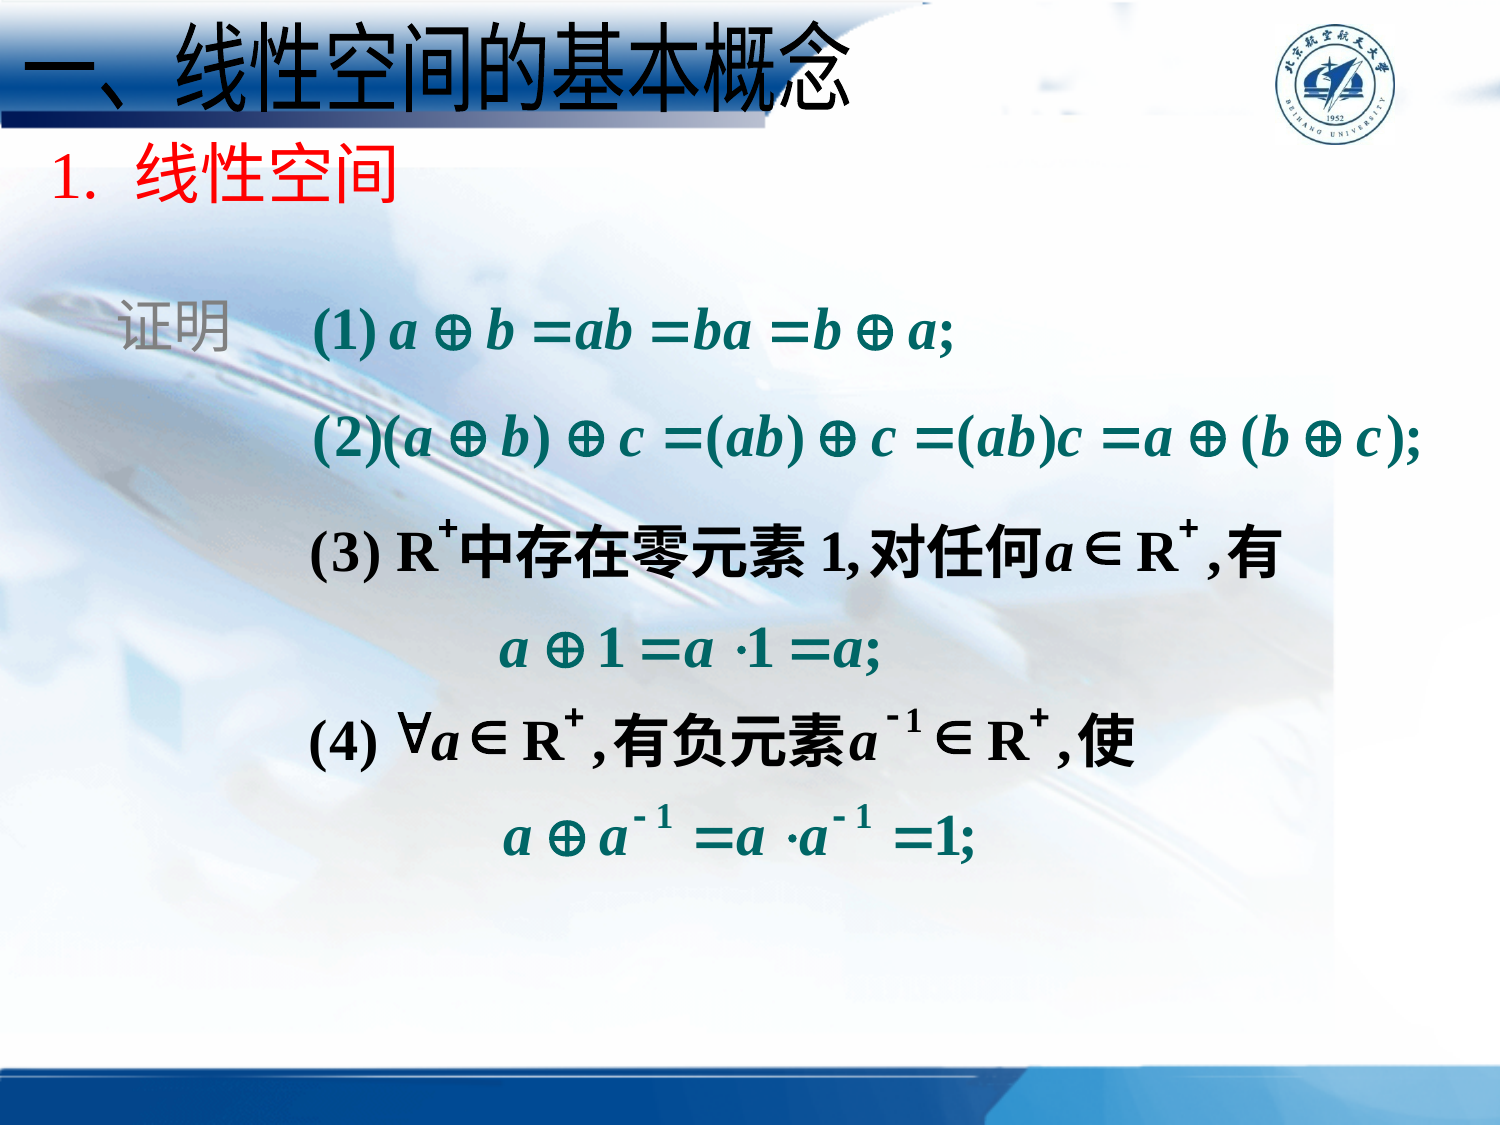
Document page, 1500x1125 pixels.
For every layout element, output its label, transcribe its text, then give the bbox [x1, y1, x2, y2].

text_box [310, 302, 957, 368]
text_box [500, 795, 976, 870]
picture [0, 0, 1500, 1125]
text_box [306, 692, 1141, 775]
text_box 证明 [100, 282, 247, 367]
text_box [308, 502, 1288, 586]
text_box 1. 线性空间 [34, 112, 487, 220]
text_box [310, 408, 1424, 474]
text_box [496, 620, 884, 681]
